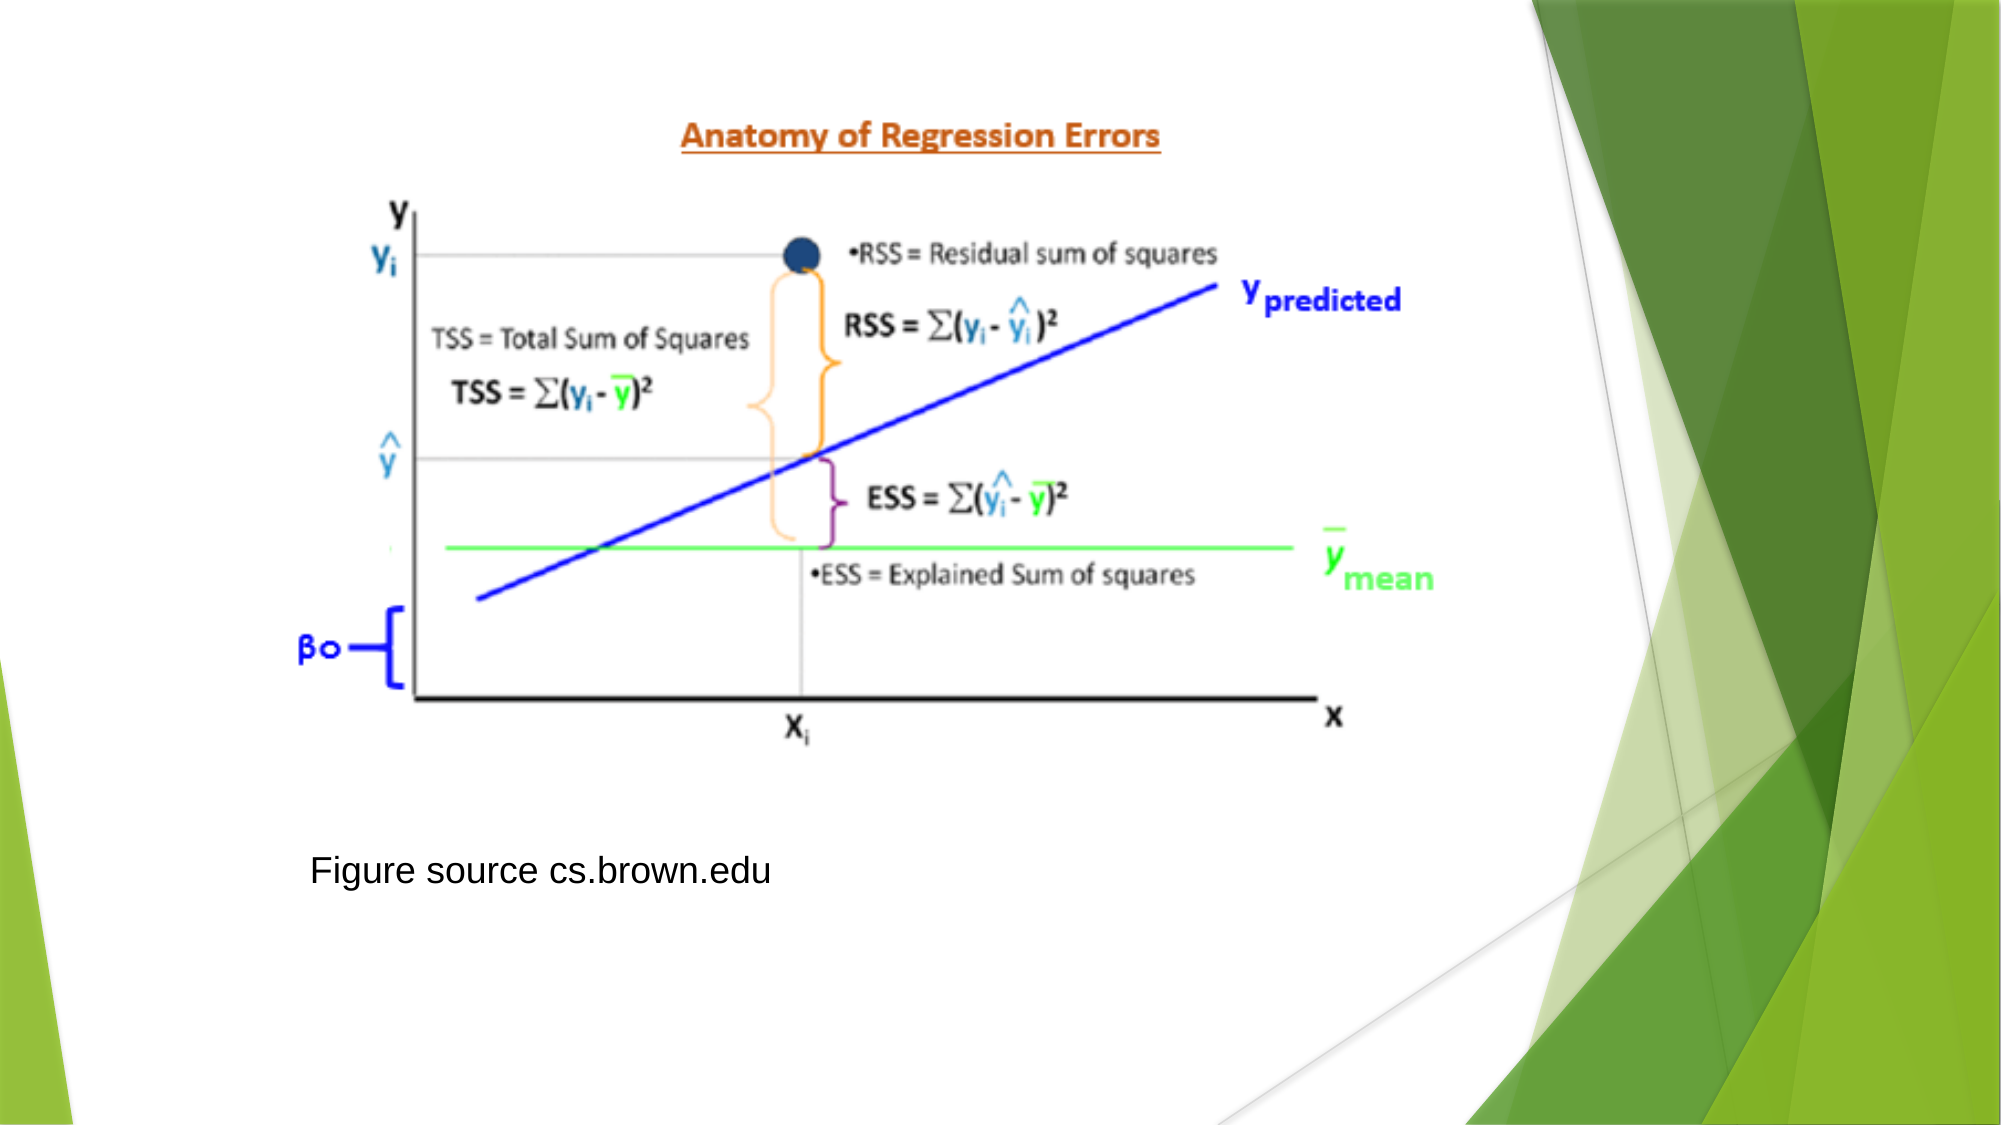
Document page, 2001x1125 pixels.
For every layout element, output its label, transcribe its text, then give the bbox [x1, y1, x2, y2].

picture [294, 99, 1465, 761]
text_box Figure source cs.brown.edu [295, 838, 787, 896]
